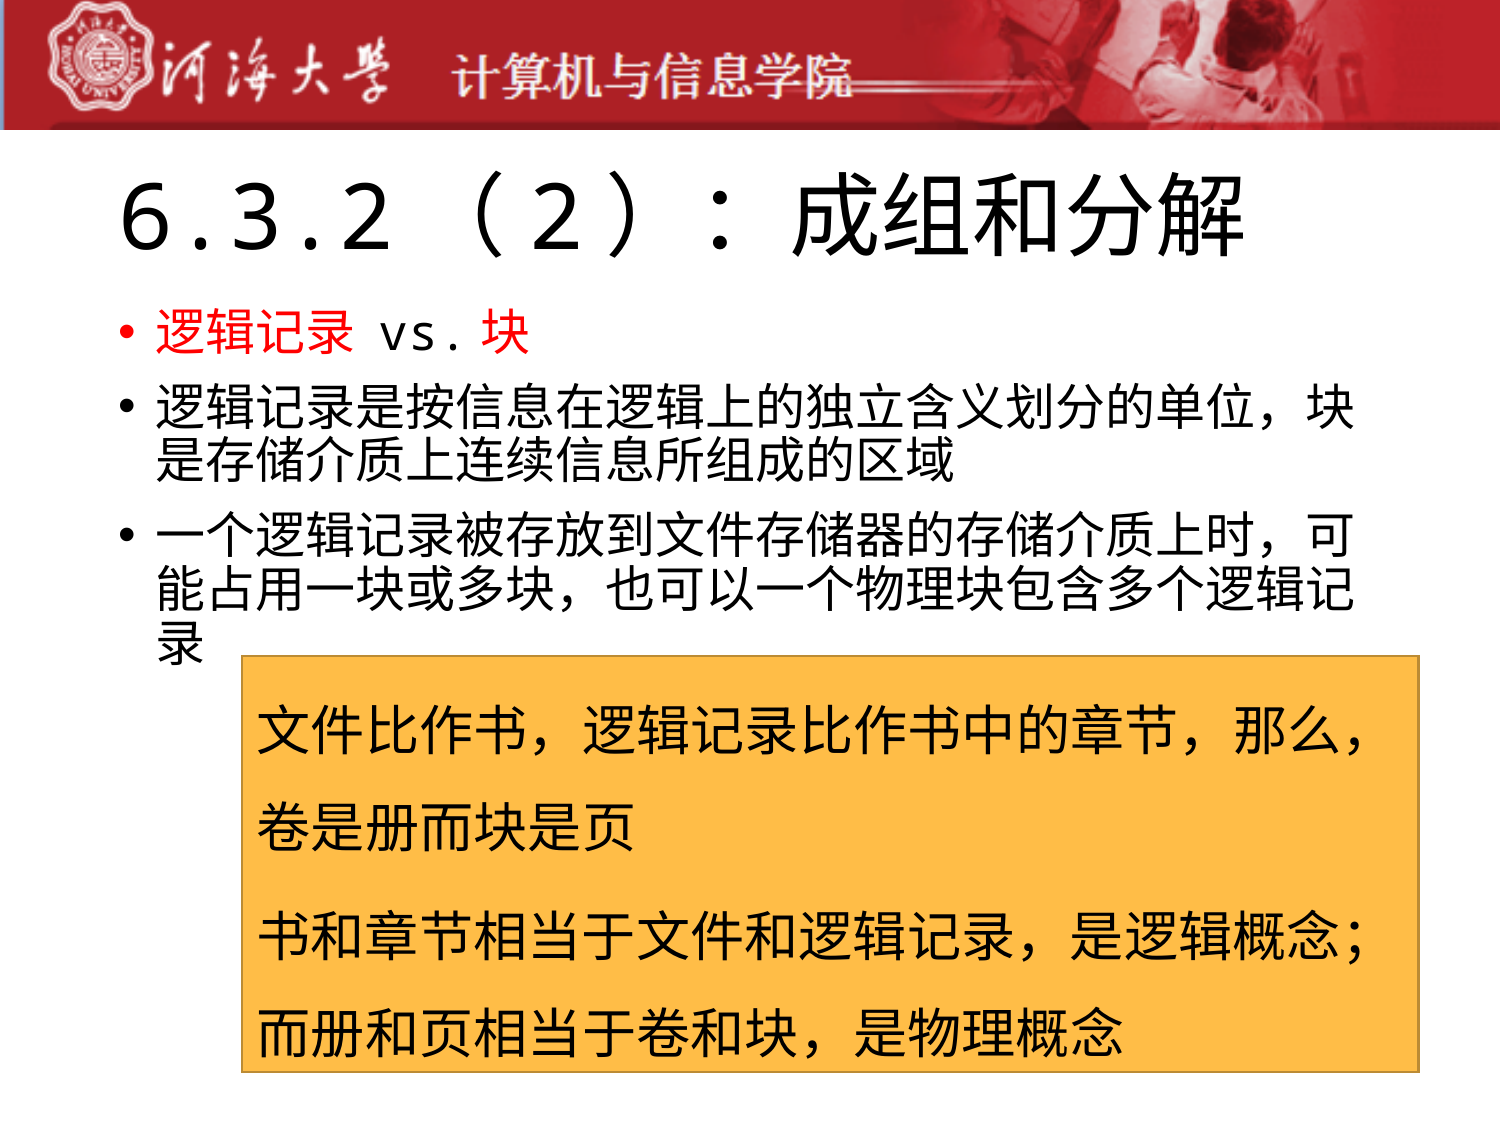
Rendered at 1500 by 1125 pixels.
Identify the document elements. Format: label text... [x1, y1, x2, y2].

title 6.3.2（2）：成组和分解 [103, 59, 1397, 278]
list 逻辑记录 vs.块 逻辑记录是按信息在逻辑上的独立含义划分的单位，块是存储介质上连续信息所组成的区域 一个逻辑记录被存放到文件存储器的存储介质上时，可能占用一块或多块，也可以一个物理块包含多个逻辑记录 [103, 299, 1397, 1014]
text_box 文件比作书，逻辑记录比作书中的章节，那么，卷是册而块是页 书和章节相当于文件和逻辑记录，是逻辑概念；而册和页相当于卷和块，是物理概念 [241, 655, 1420, 1073]
picture [0, 0, 1500, 130]
